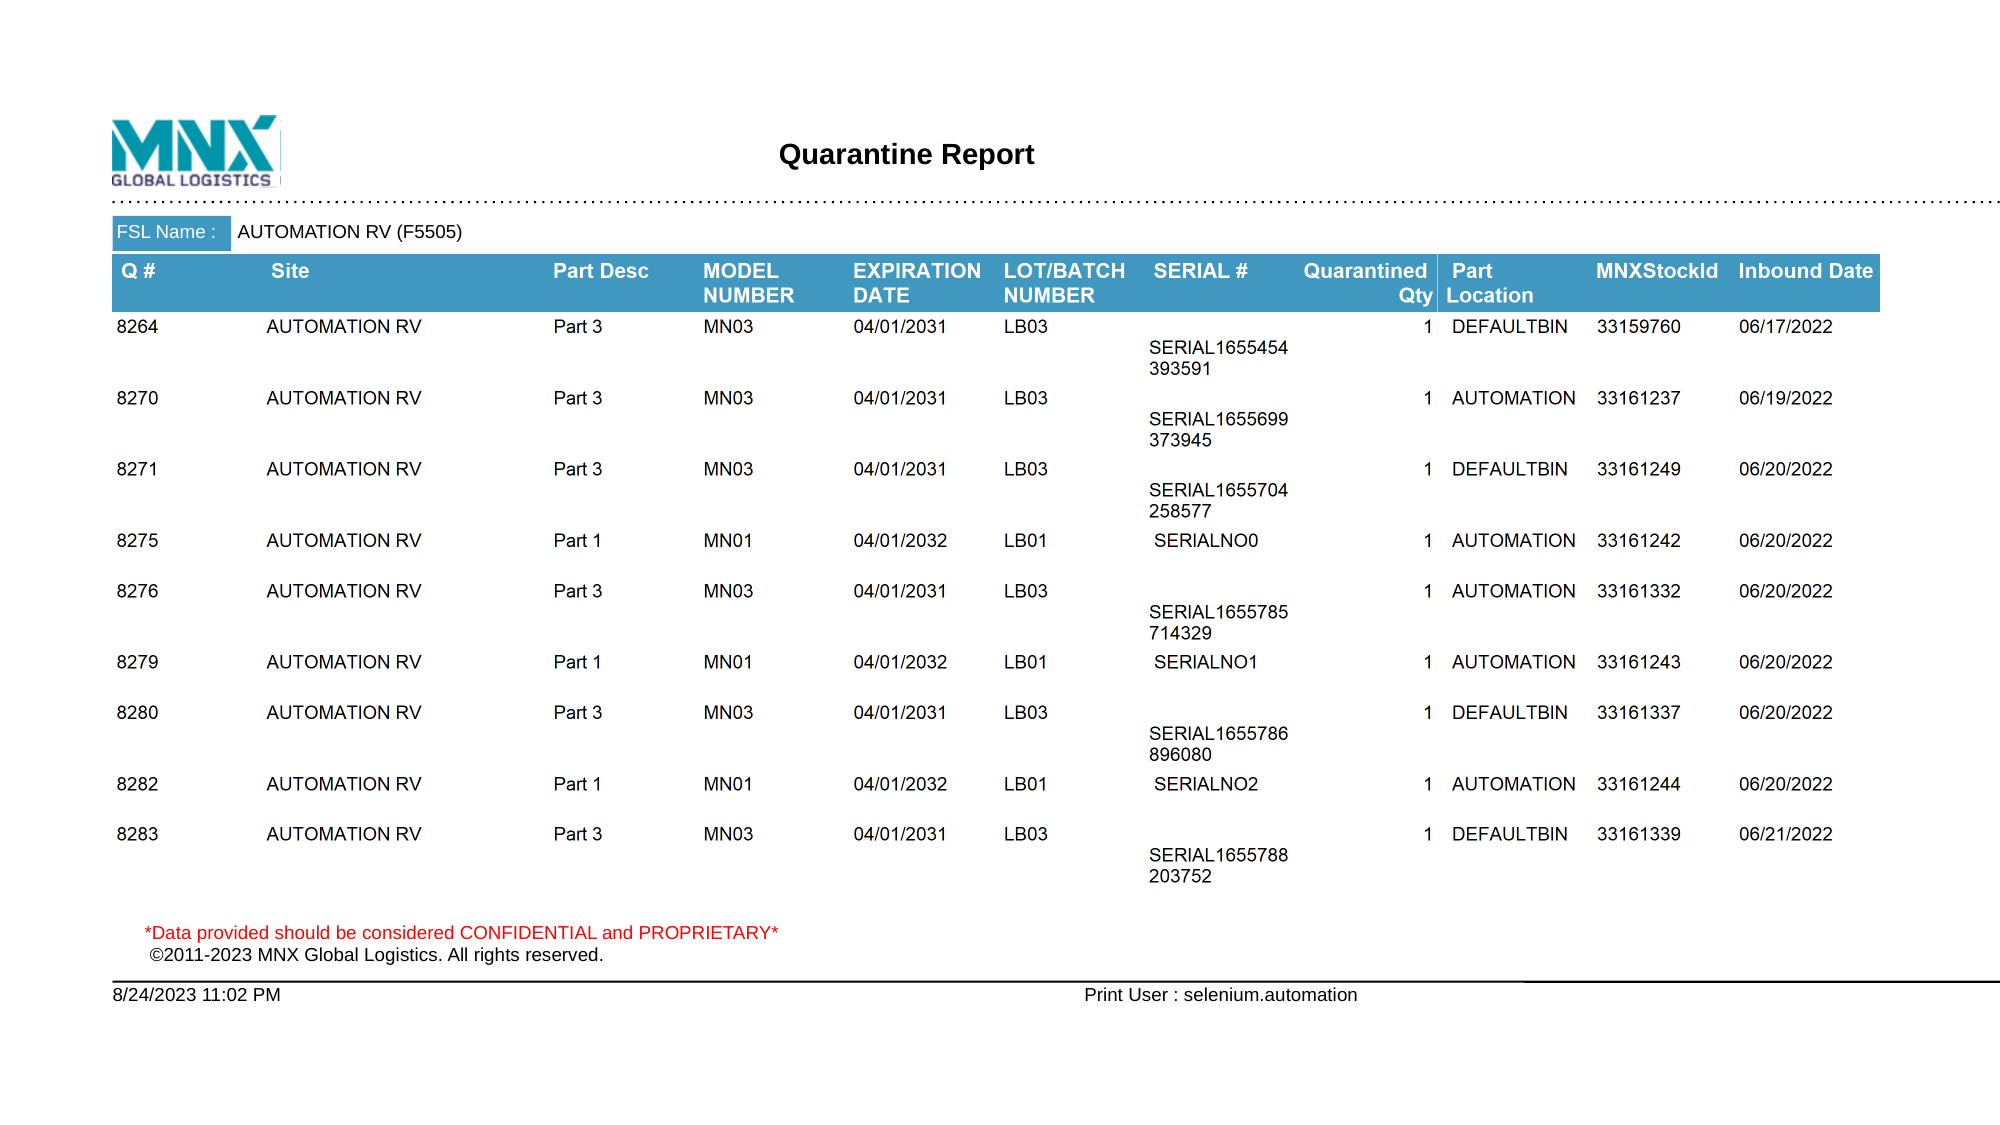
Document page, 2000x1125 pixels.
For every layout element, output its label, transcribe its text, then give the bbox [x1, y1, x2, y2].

text_box *Data provided should be considered CONFIDENTIAL and PROPRIETARY* [144, 920, 1158, 942]
text_box 8/24/2023 11:02 PM [112, 983, 343, 1013]
text_box Quarantine Report [562, 131, 1252, 173]
picture [112, 115, 323, 188]
picture [112, 254, 1880, 892]
text_box Print User : selenium.automation [1055, 983, 1387, 1013]
text_box AUTOMATION RV (F5505) [233, 215, 669, 251]
text_box FSL Name : [112, 215, 232, 252]
text_box ©2011-2023 MNX Global Logistics. All rights reserved. [144, 942, 1158, 964]
